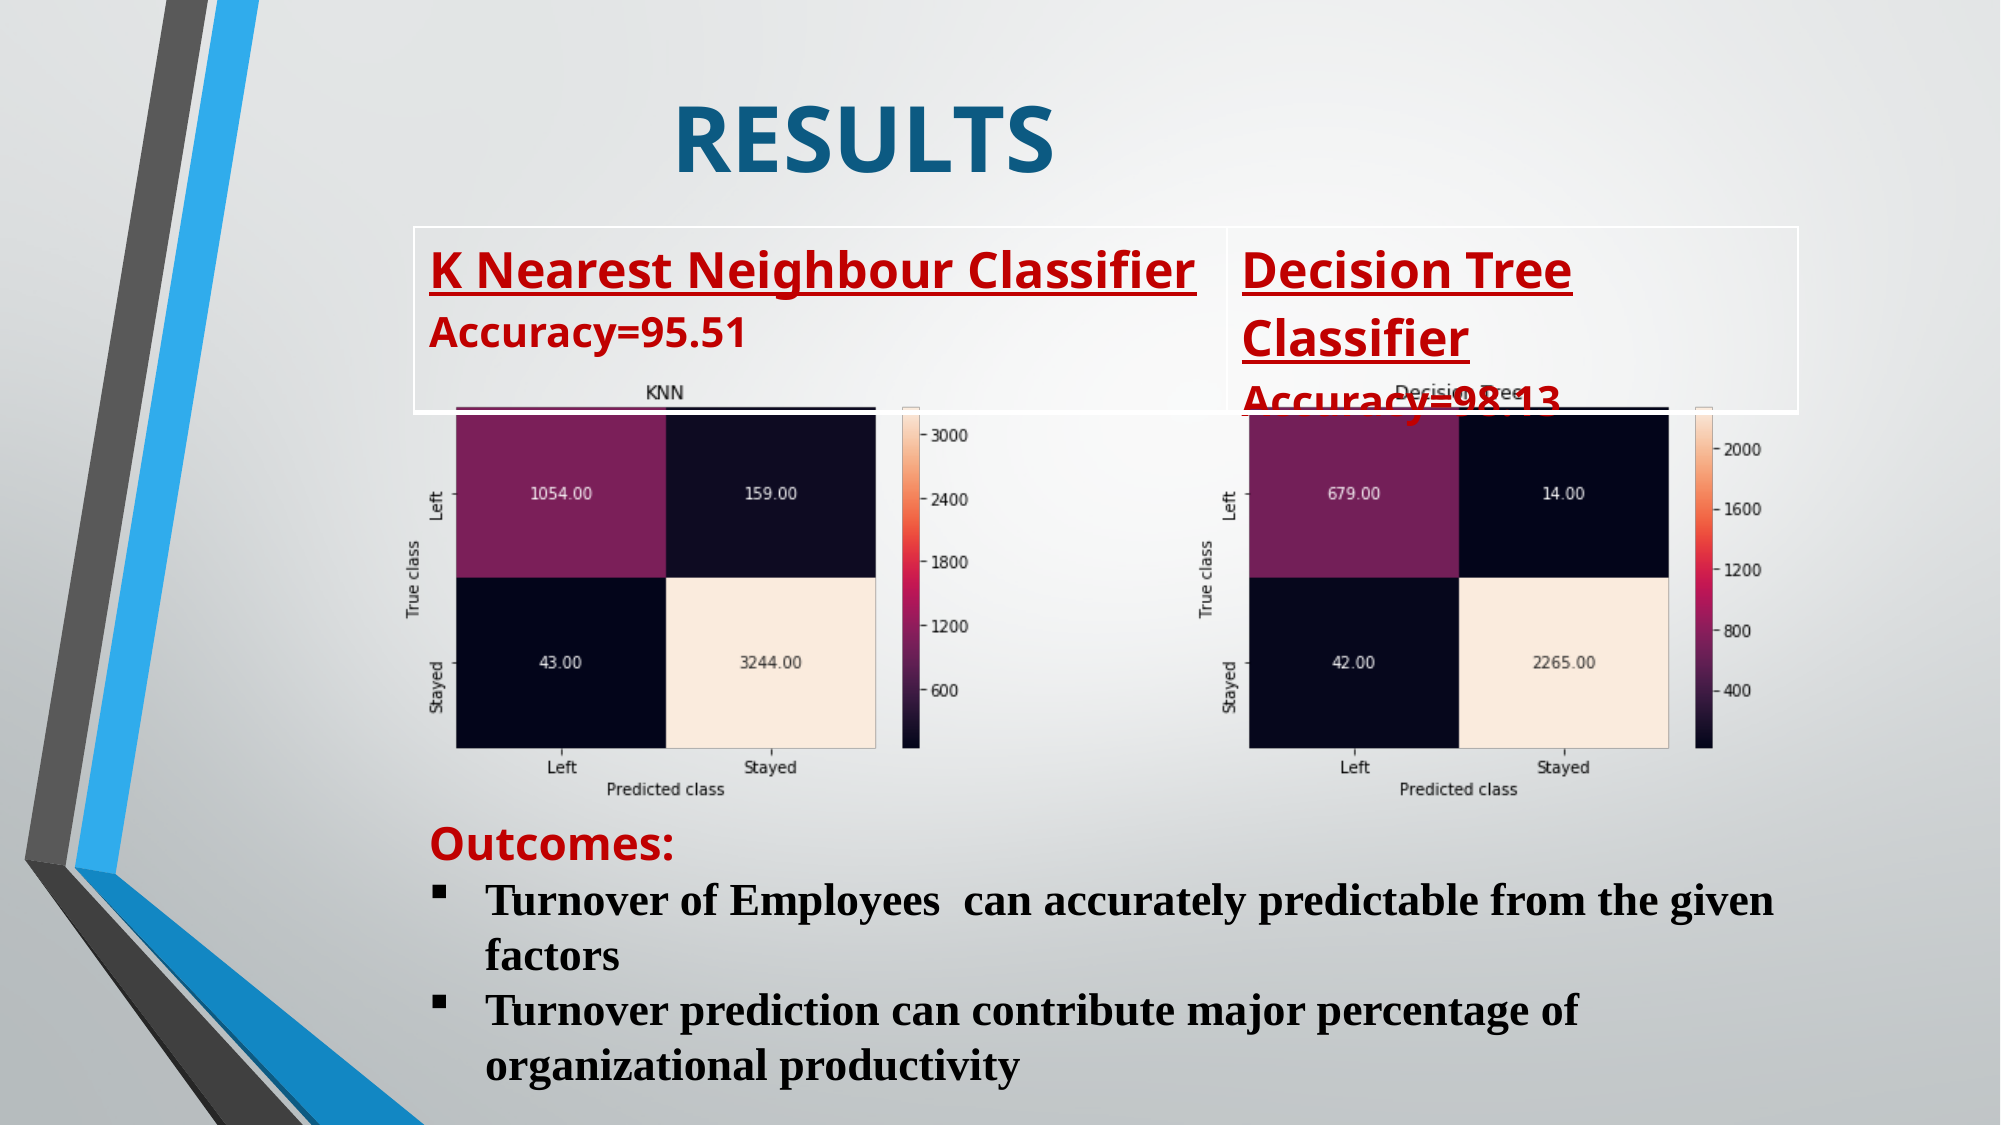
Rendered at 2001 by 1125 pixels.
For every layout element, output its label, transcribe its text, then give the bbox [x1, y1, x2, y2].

table_header Decision Tree Classifier Accuracy=98.13 [1228, 228, 1797, 410]
picture [1190, 373, 1774, 808]
table_header K Nearest Neighbour Classifier Accuracy=95.51 [415, 228, 1226, 410]
text_box Outcomes: Turnover of Employees can accurately predictable from the given factors Turnover prediction can contribute major percentage of organizational productivity [414, 807, 1798, 1125]
text_box RESULTS [656, 73, 1072, 198]
picture [397, 373, 981, 808]
